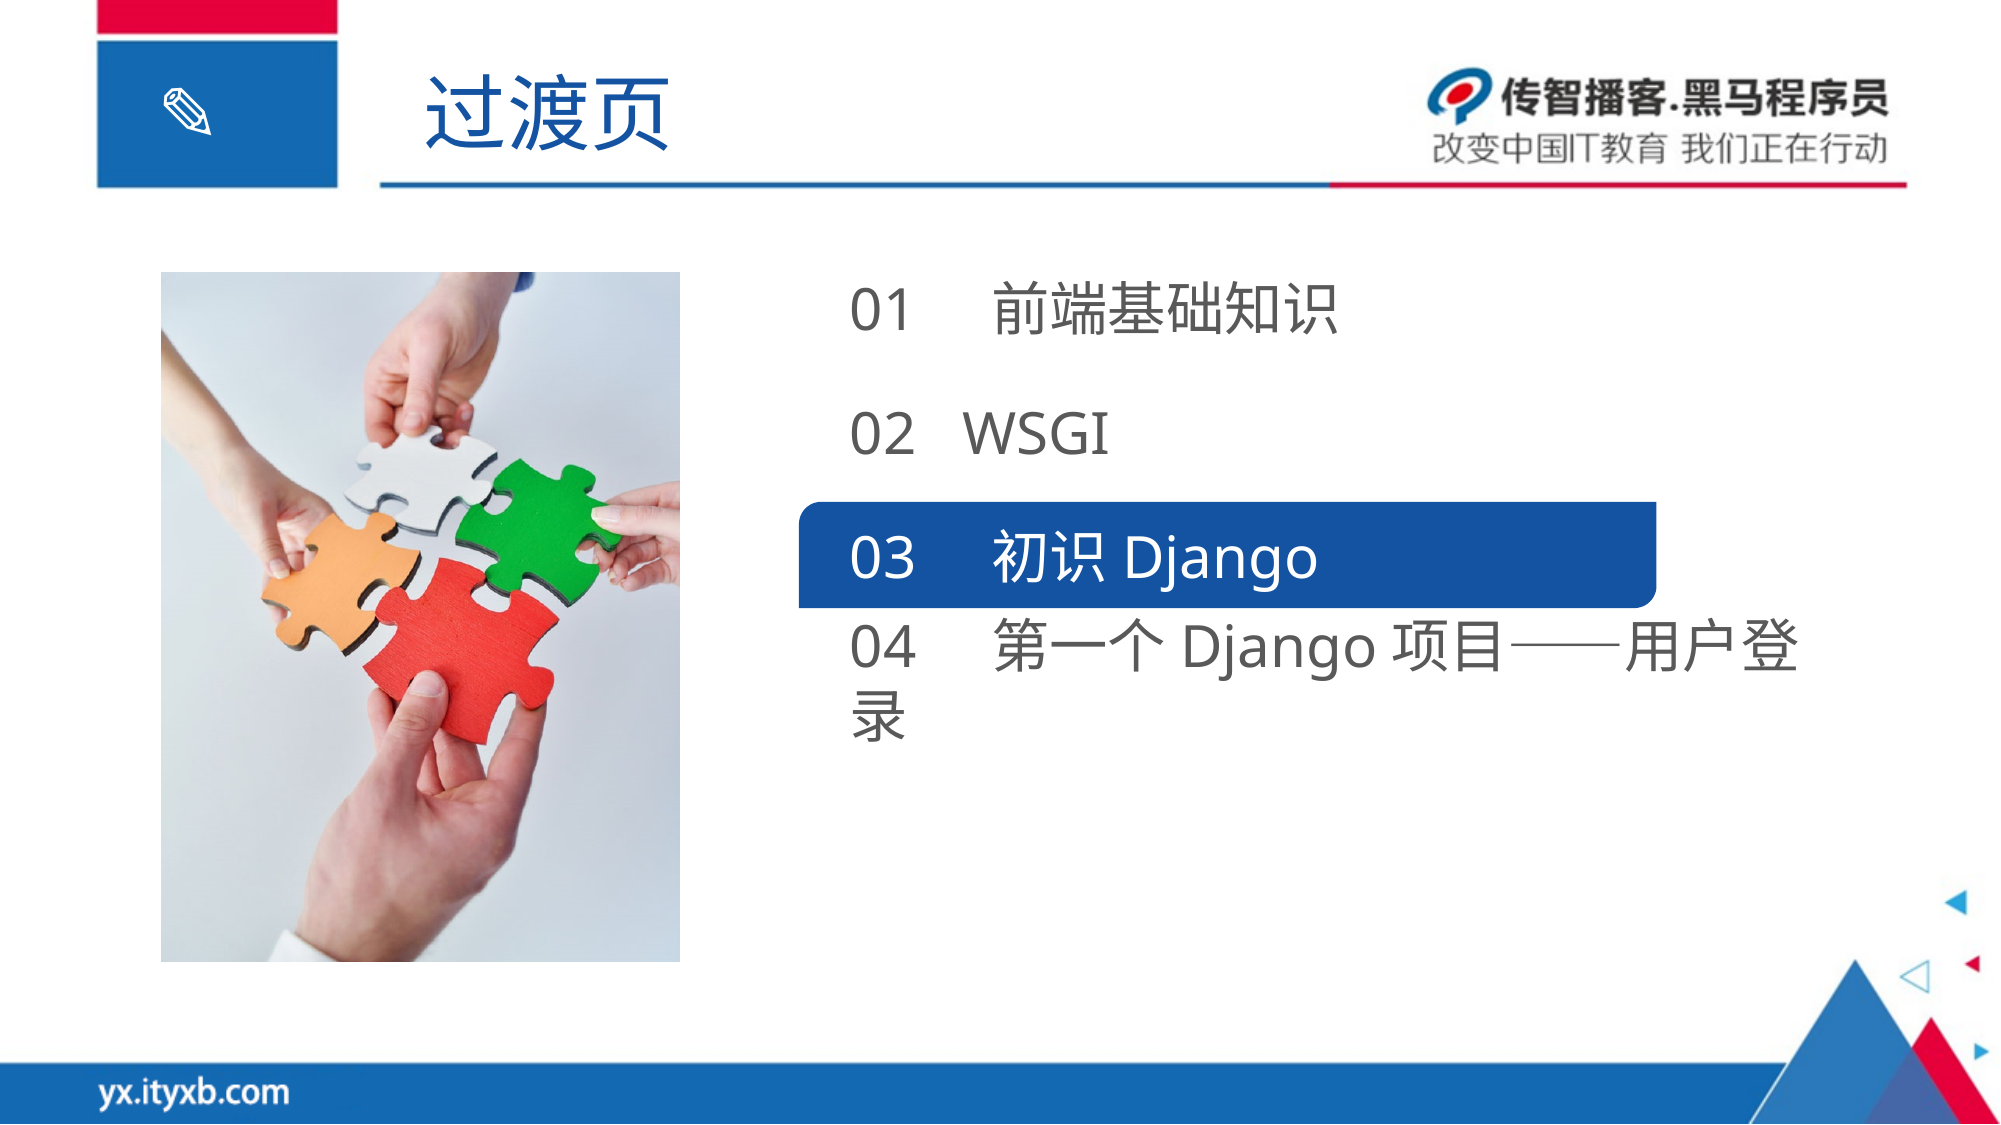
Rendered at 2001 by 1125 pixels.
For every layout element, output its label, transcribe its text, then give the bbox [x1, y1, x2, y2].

text_box 02 WSGI [849, 395, 1657, 467]
text_box 过渡页 [409, 53, 899, 169]
text_box 04 第一个Django项目——用户登录 [849, 608, 1805, 749]
text_box [797, 500, 1658, 610]
text_box 01 前端基础知识 [849, 272, 1657, 343]
picture [0, 0, 2000, 1124]
text_box 03 初识Django [849, 519, 1657, 590]
